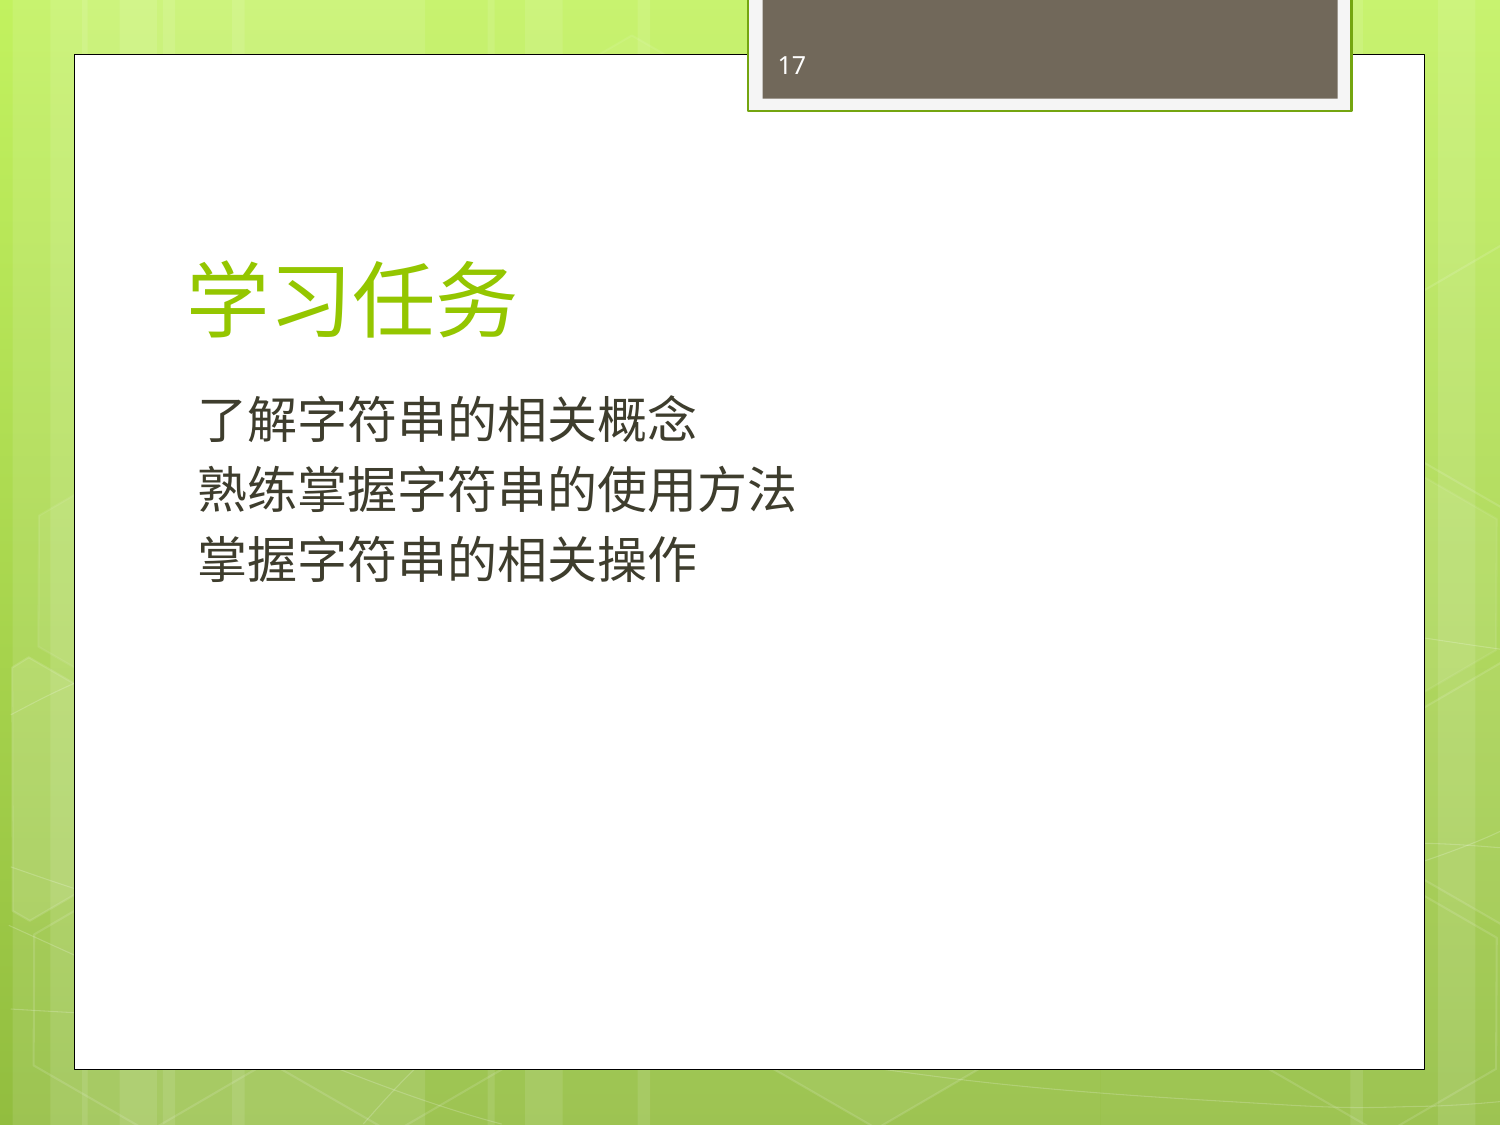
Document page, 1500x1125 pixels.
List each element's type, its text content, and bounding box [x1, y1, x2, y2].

list 了解字符串的相关概念 熟练掌握字符串的使用方法 掌握字符串的相关操作 [171, 381, 1283, 957]
slide_number 17 [762, 36, 982, 97]
title 学习任务 [171, 168, 1324, 357]
